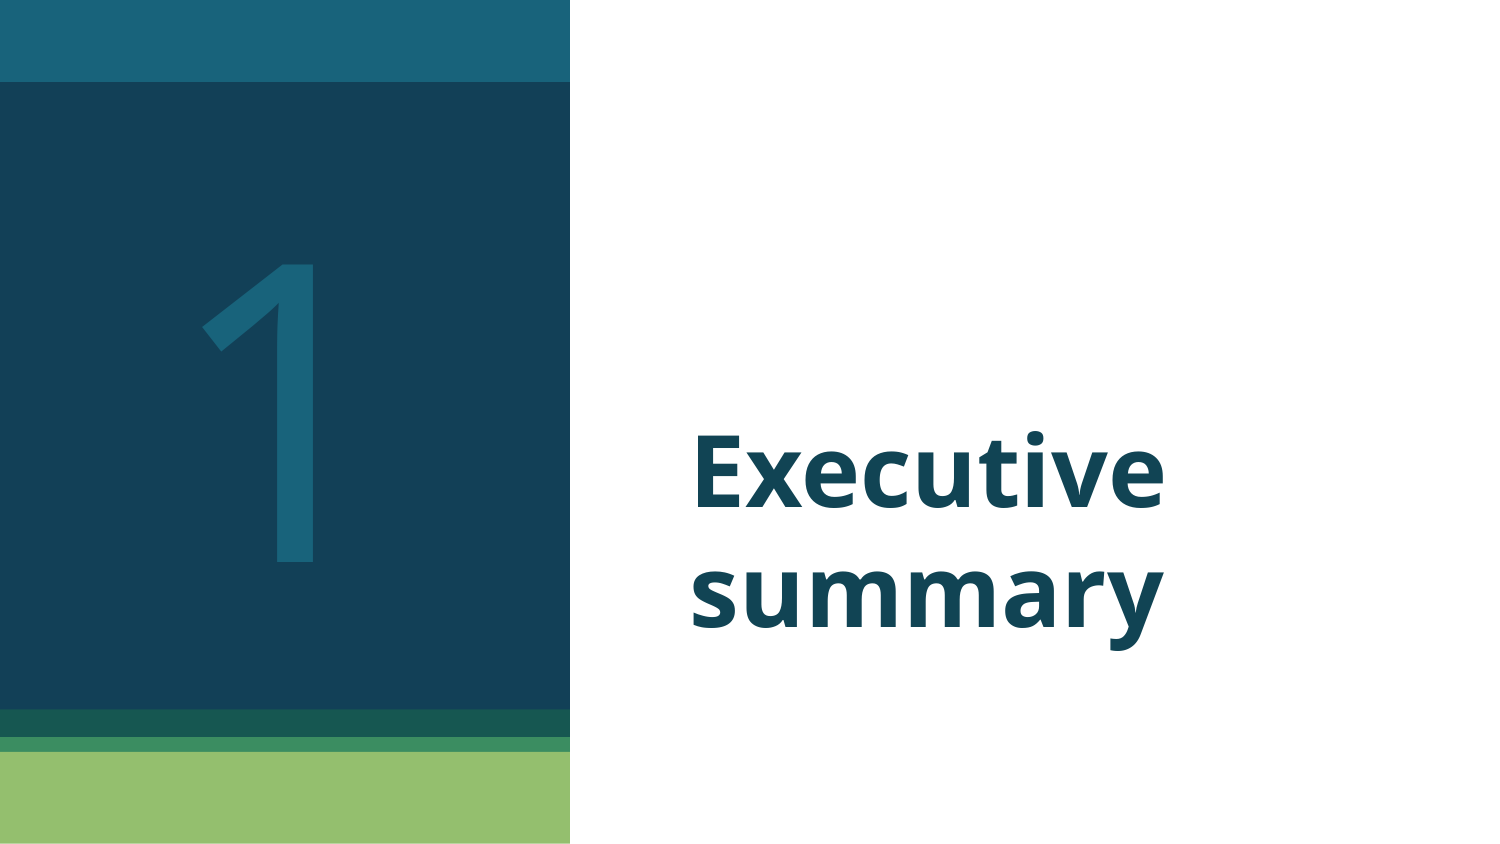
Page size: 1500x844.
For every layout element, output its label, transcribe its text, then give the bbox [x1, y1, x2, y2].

title Executive summary [674, 472, 1454, 663]
text_box 1 [0, 82, 570, 709]
